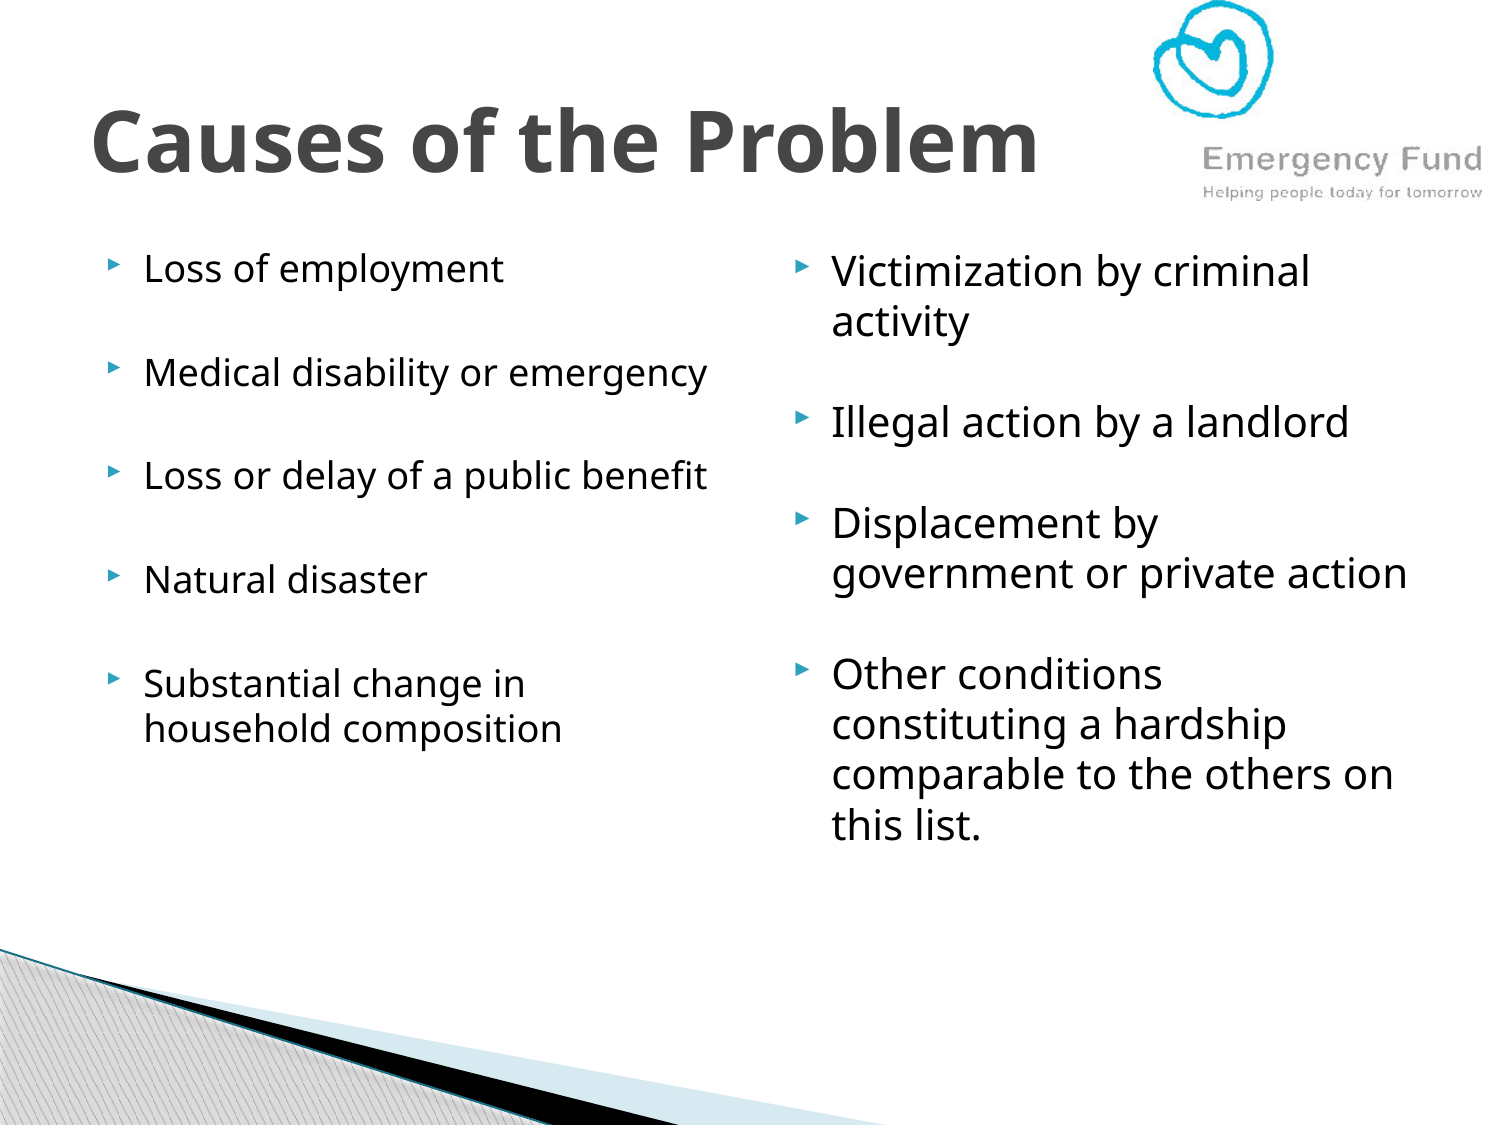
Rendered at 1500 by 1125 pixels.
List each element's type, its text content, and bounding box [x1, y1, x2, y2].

picture [1134, 0, 1500, 201]
list Loss of employment Medical disability or emergency Loss or delay of a public benefit Natural disaster Substantial change in household composition [75, 236, 738, 884]
list Victimization by criminal activity Illegal action by a landlord Displacement by government or private action Other conditions constituting a hardship comparable to the others on this list. [761, 236, 1425, 884]
title Causes of the Problem [75, 44, 1425, 233]
